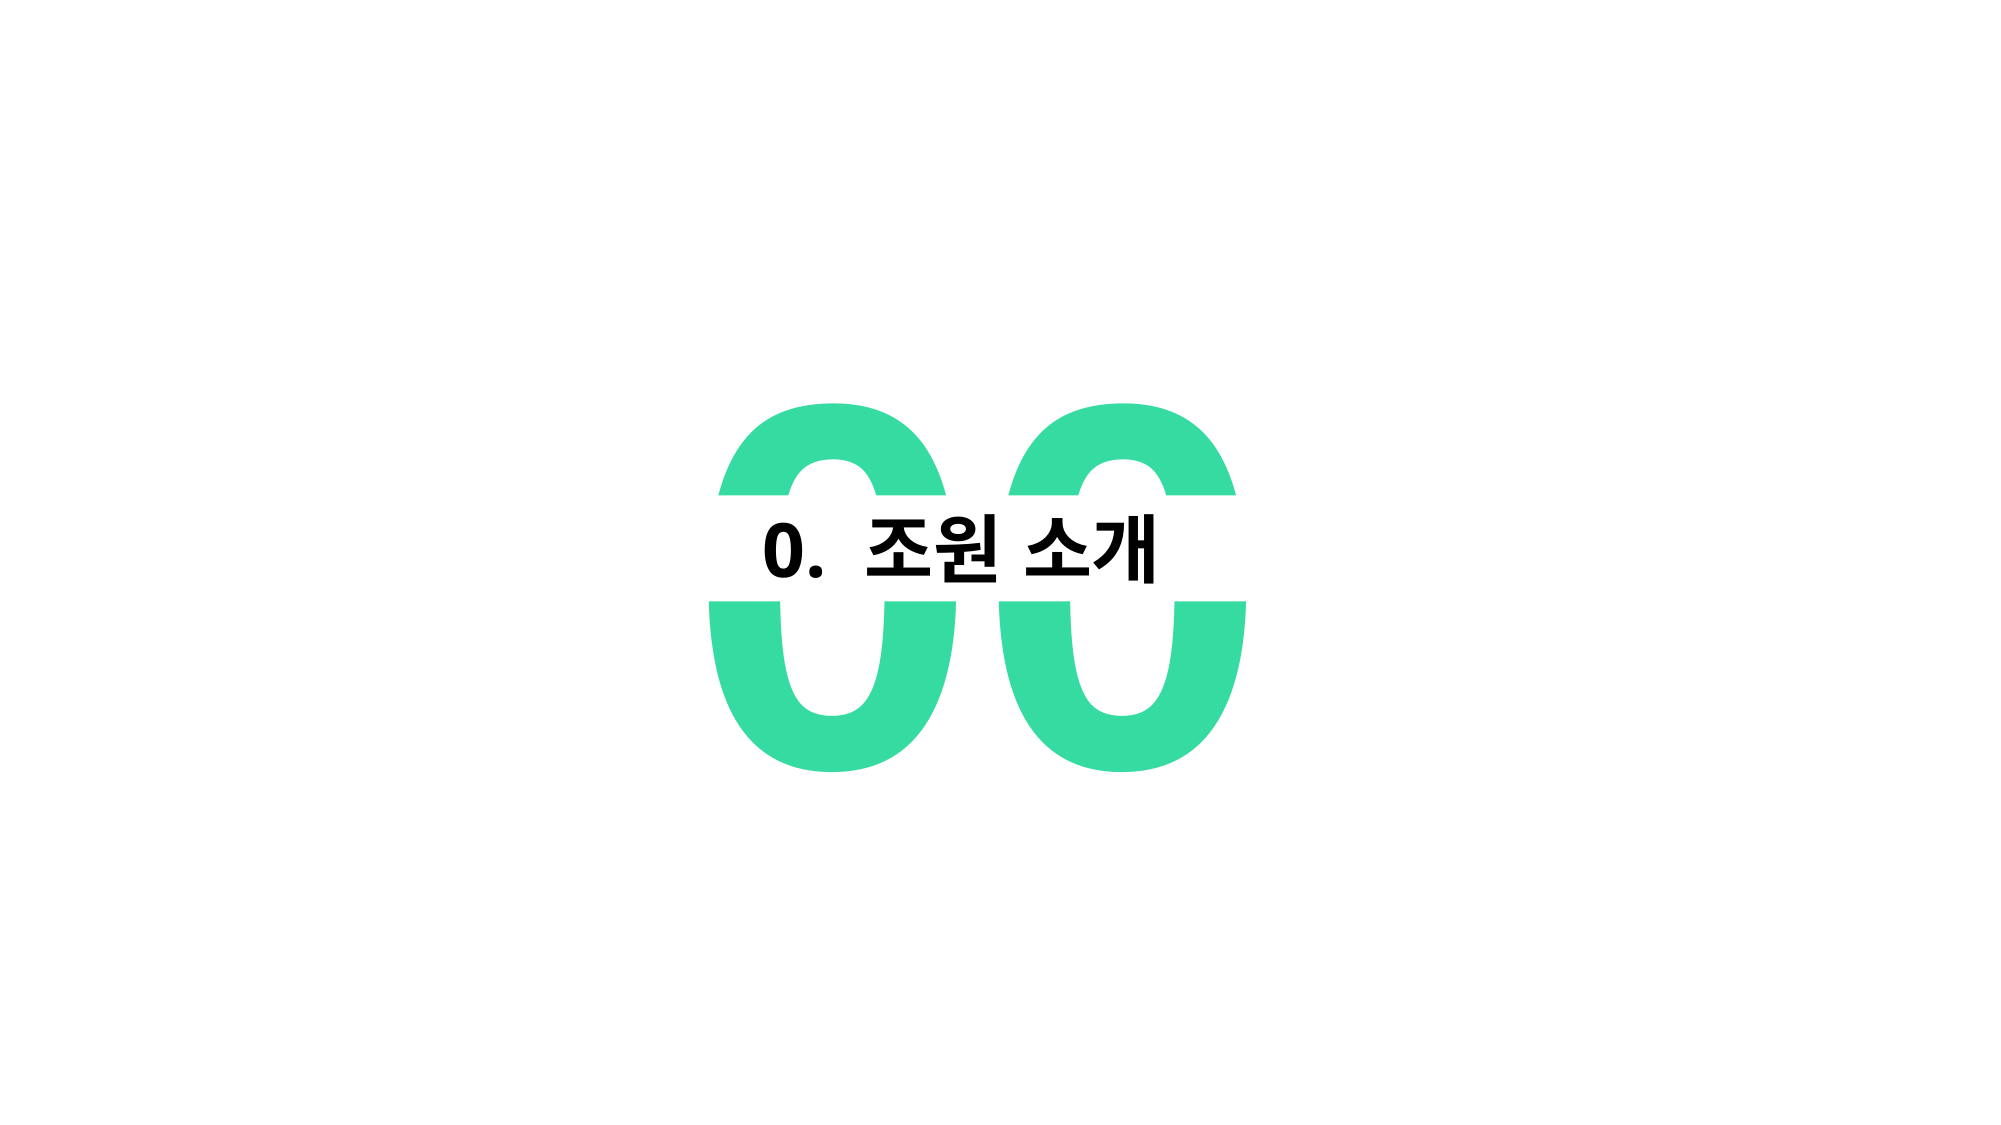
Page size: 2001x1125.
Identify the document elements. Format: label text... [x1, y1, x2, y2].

text_box 0. 조원 소개 [339, 495, 1570, 601]
text_box 00 [363, 238, 1594, 879]
